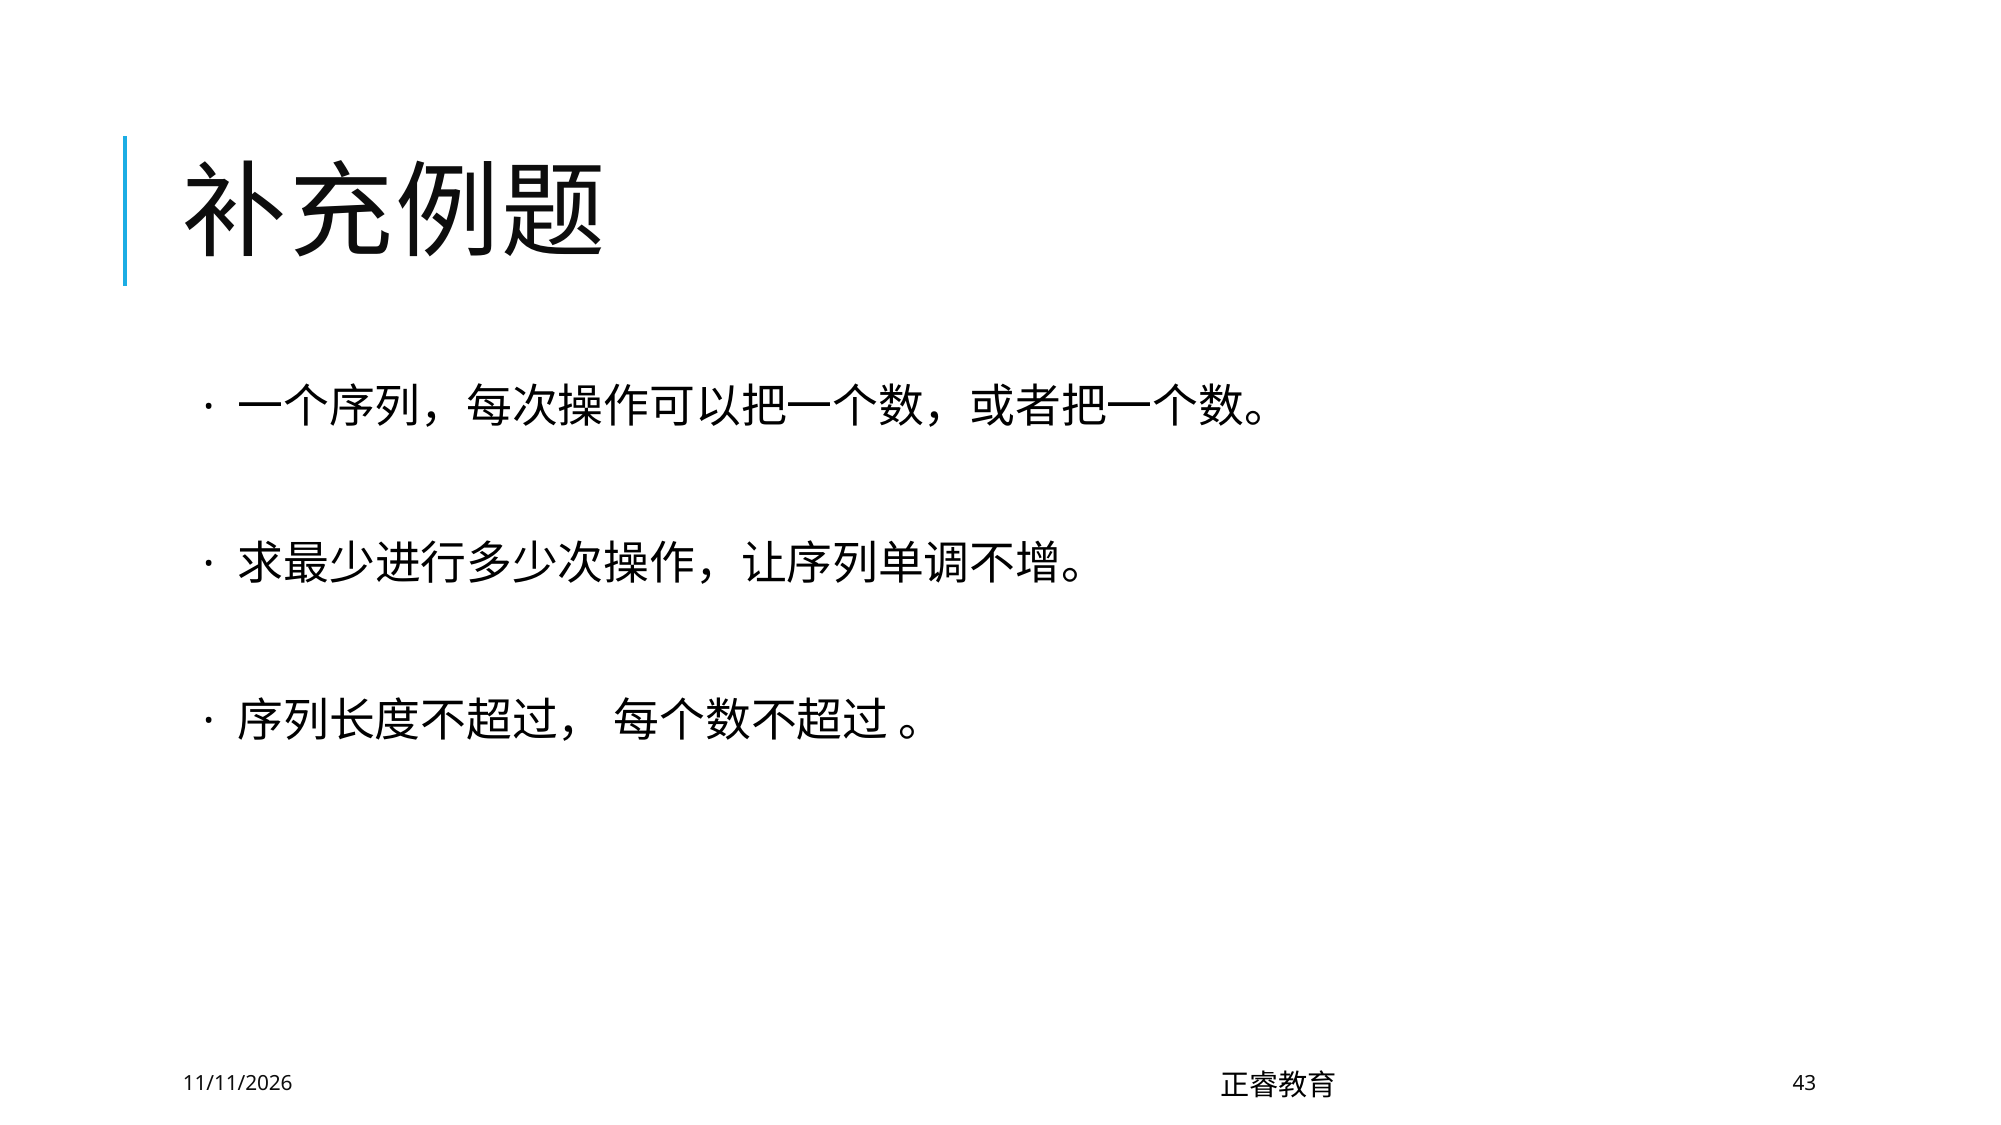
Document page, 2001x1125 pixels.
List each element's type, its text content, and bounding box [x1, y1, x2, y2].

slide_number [168, 1061, 522, 1107]
title 补充例题 [168, 96, 1763, 342]
slide_number 43 [1777, 1061, 1938, 1107]
footer 正睿教育 [794, 1061, 1763, 1107]
